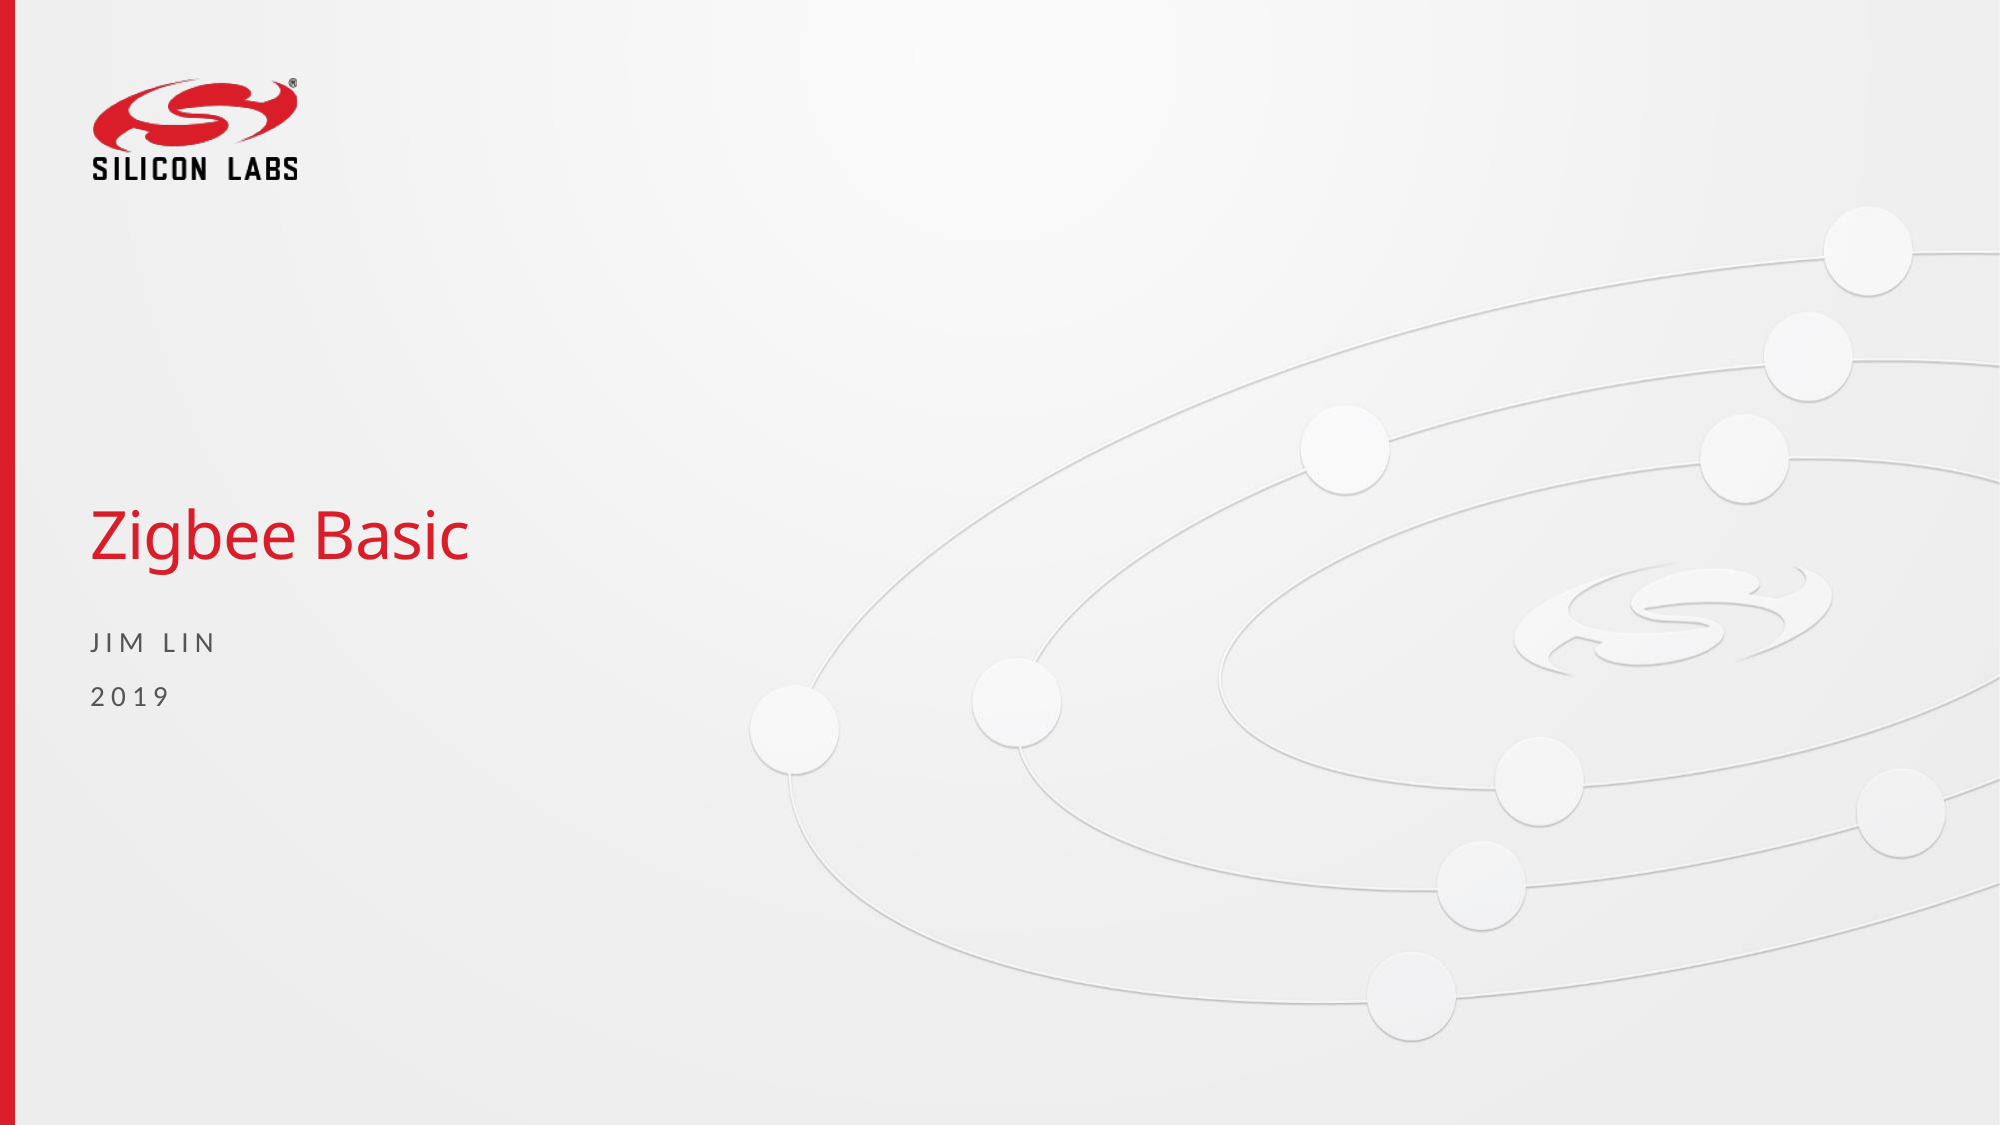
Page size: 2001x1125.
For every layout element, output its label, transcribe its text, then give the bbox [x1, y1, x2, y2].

picture [15, 0, 2000, 1125]
text_box 2019 [75, 664, 1925, 723]
subtitle Jim Lin [75, 610, 1925, 664]
title Zigbee Basic [75, 498, 1925, 582]
